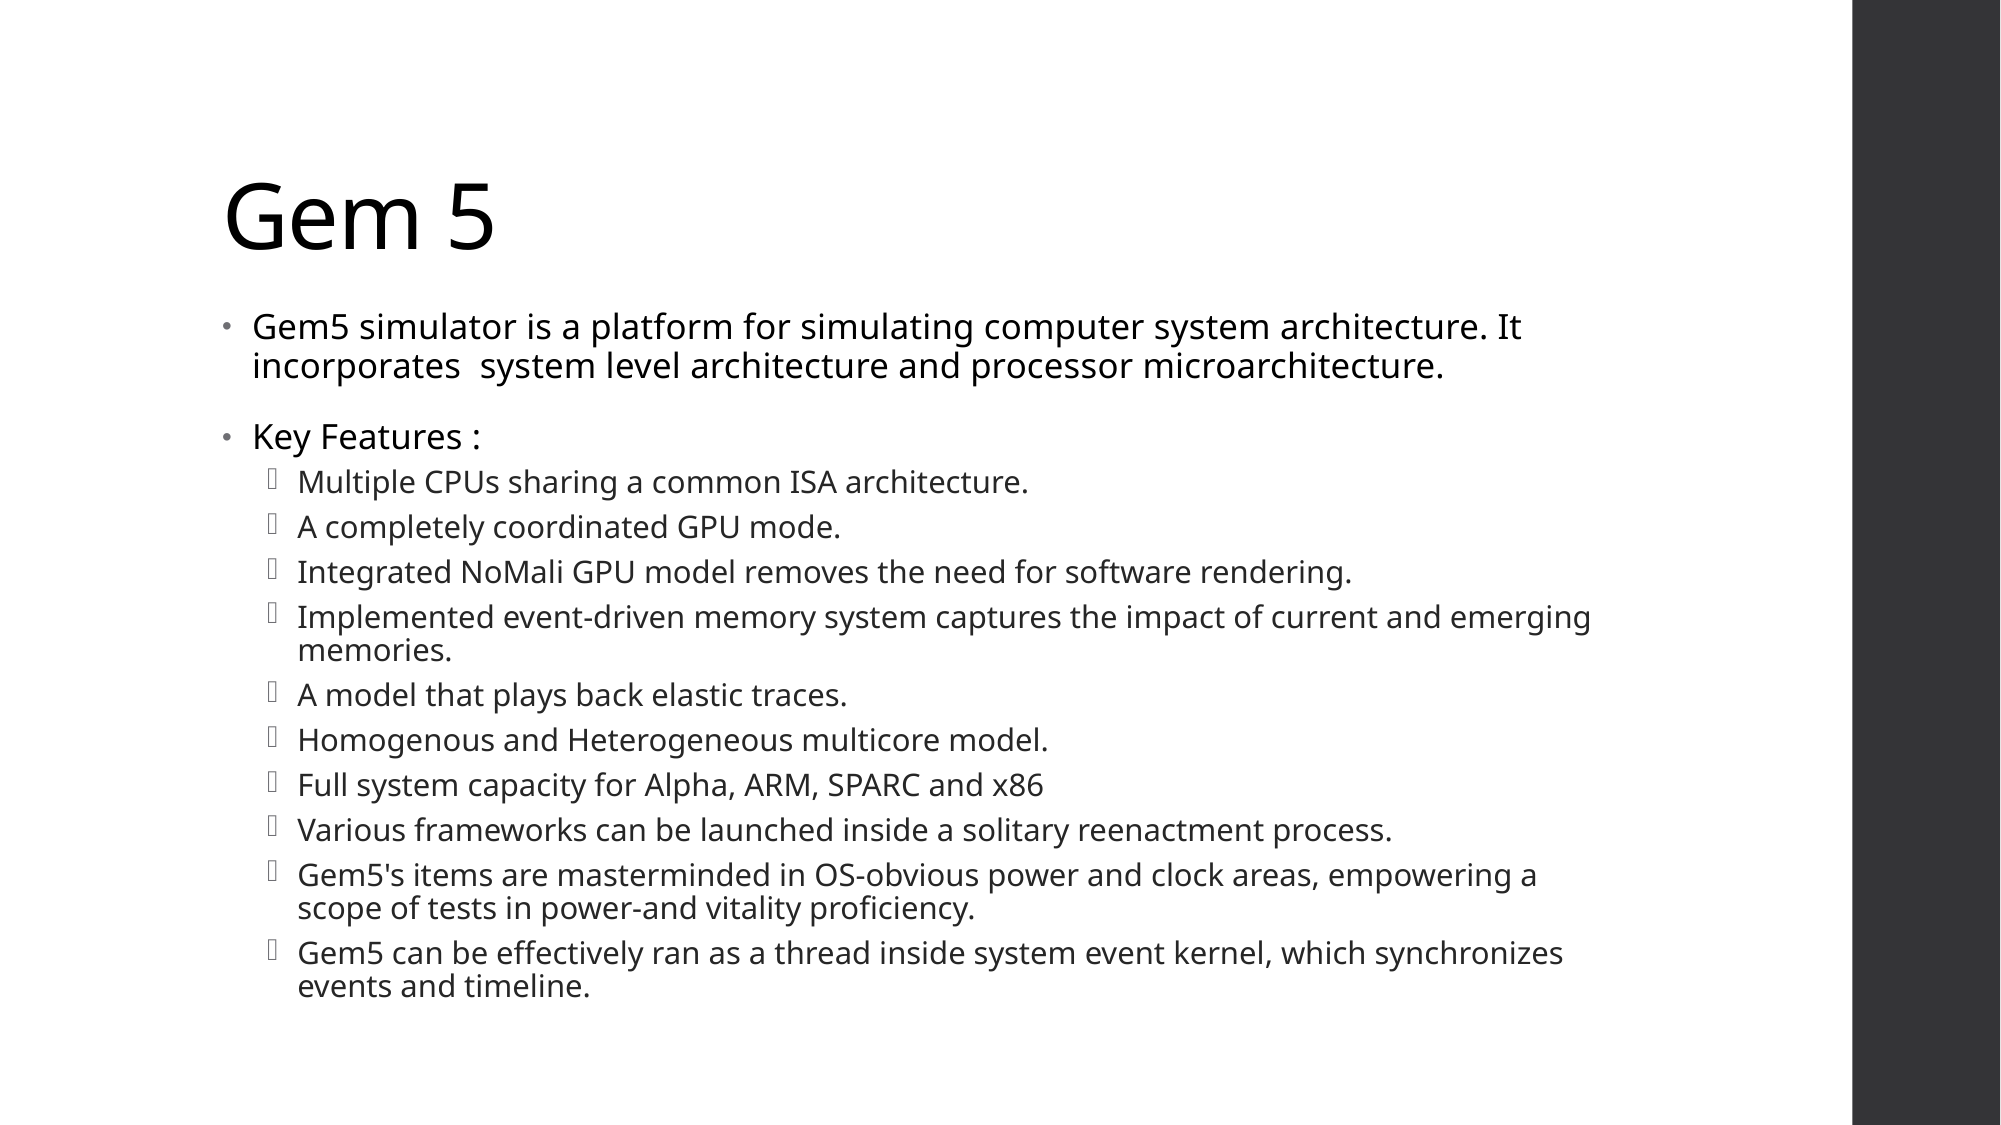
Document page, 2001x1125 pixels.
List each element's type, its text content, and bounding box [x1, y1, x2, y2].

list Gem5 simulator is a platform for simulating computer system architecture. It incorporates system level architecture and processor microarchitecture. Key Features : Multiple CPUs sharing a common ISA architecture. A completely coordinated GPU mode. Integrated NoMali GPU model removes the need for software rendering. Implemented event-driven memory system captures the impact of current and emerging memories. A model that plays back elastic traces. Homogenous and Heterogeneous multicore model. Full system capacity for Alpha, ARM, SPARC and x86 Various frameworks can be launched inside a solitary reenactment process. Gem5's items are masterminded in OS-obvious power and clock areas, empowering a scope of tests in power-and vitality proficiency. Gem5 can be effectively ran as a thread inside system event kernel, which synchronizes events and timeline. [206, 299, 1617, 1014]
title Gem 5 [206, 60, 1797, 278]
